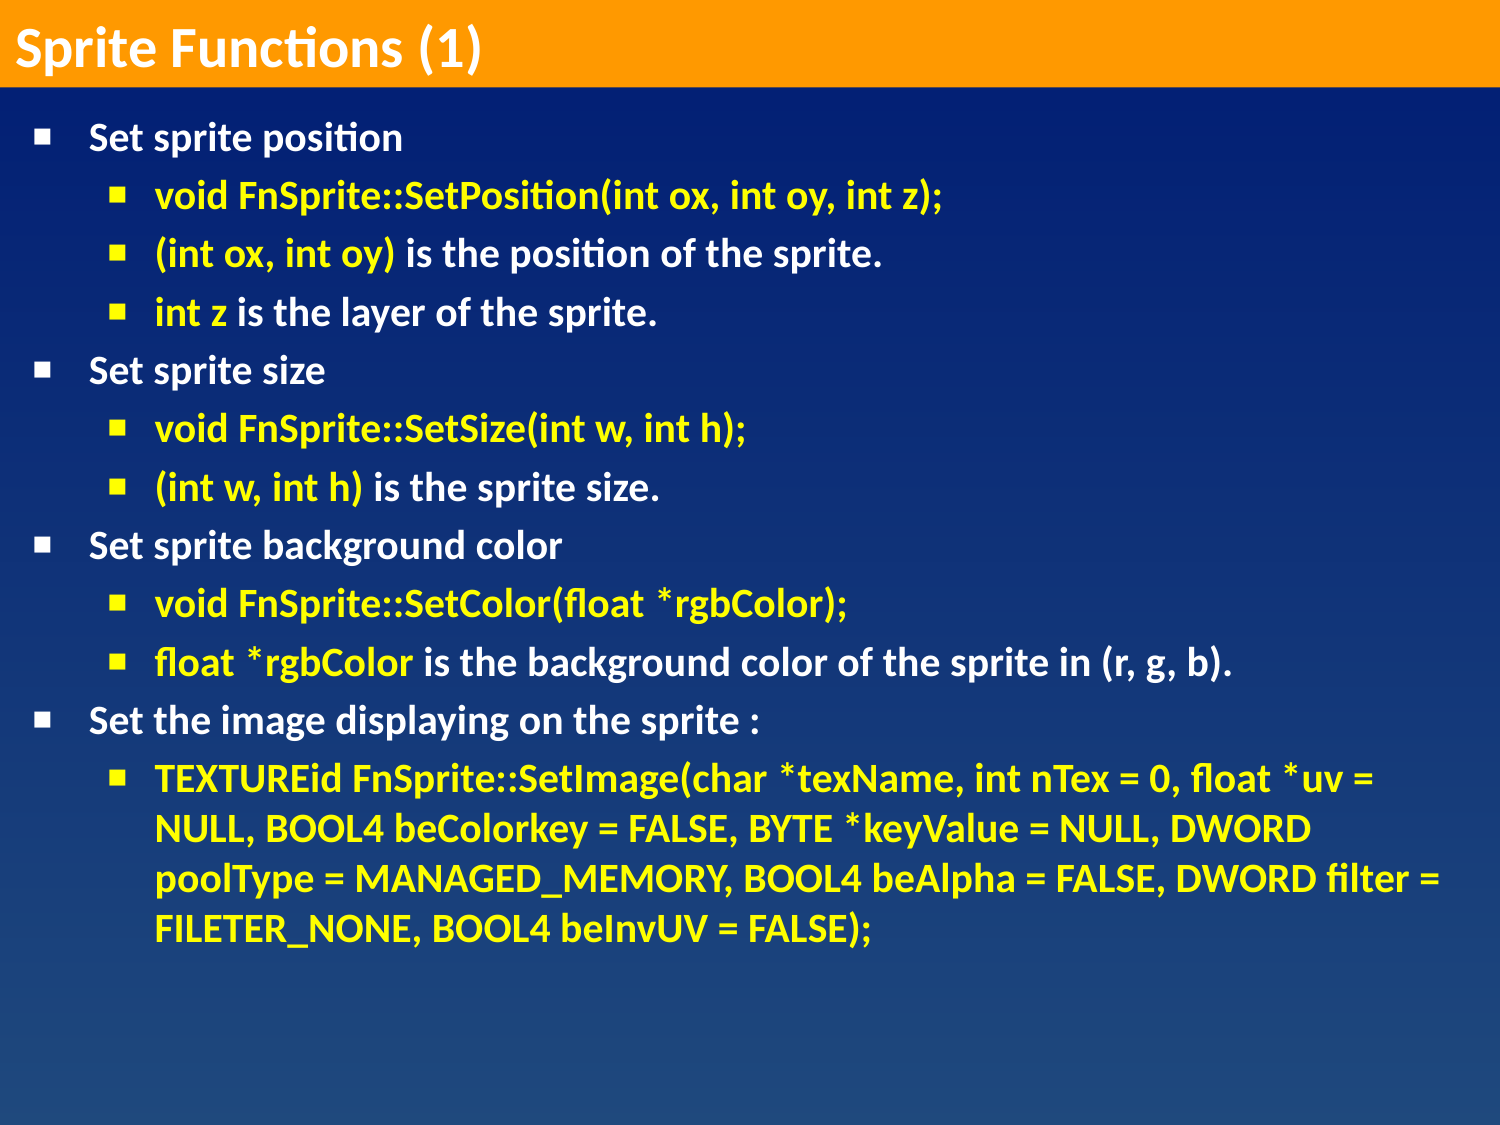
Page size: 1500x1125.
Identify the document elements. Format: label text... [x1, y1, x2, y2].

text_box Set sprite position void FnSprite::SetPosition(int ox, int oy, int z); (int ox, int oy) is the position of the sprite. int z is the layer of the sprite. Set sprite size void FnSprite::SetSize(int w, int h); (int w, int h) is the sprite size. Set sprite background color void FnSprite::SetColor(float *rgbColor); float *rgbColor is the background color of the sprite in (r, g, b). Set the image displaying on the sprite : TEXTUREid FnSprite::SetImage(char *texName, int nTex = 0, float *uv = NULL, BOOL4 beColorkey = FALSE, BYTE *keyValue = NULL, DWORD poolType = MANAGED_MEMORY, BOOL4 beAlpha = FALSE, DWORD filter = FILETER_NONE, BOOL4 beInvUV = FALSE); [17, 101, 1471, 1094]
text_box Sprite Functions (1) [0, 0, 1500, 88]
